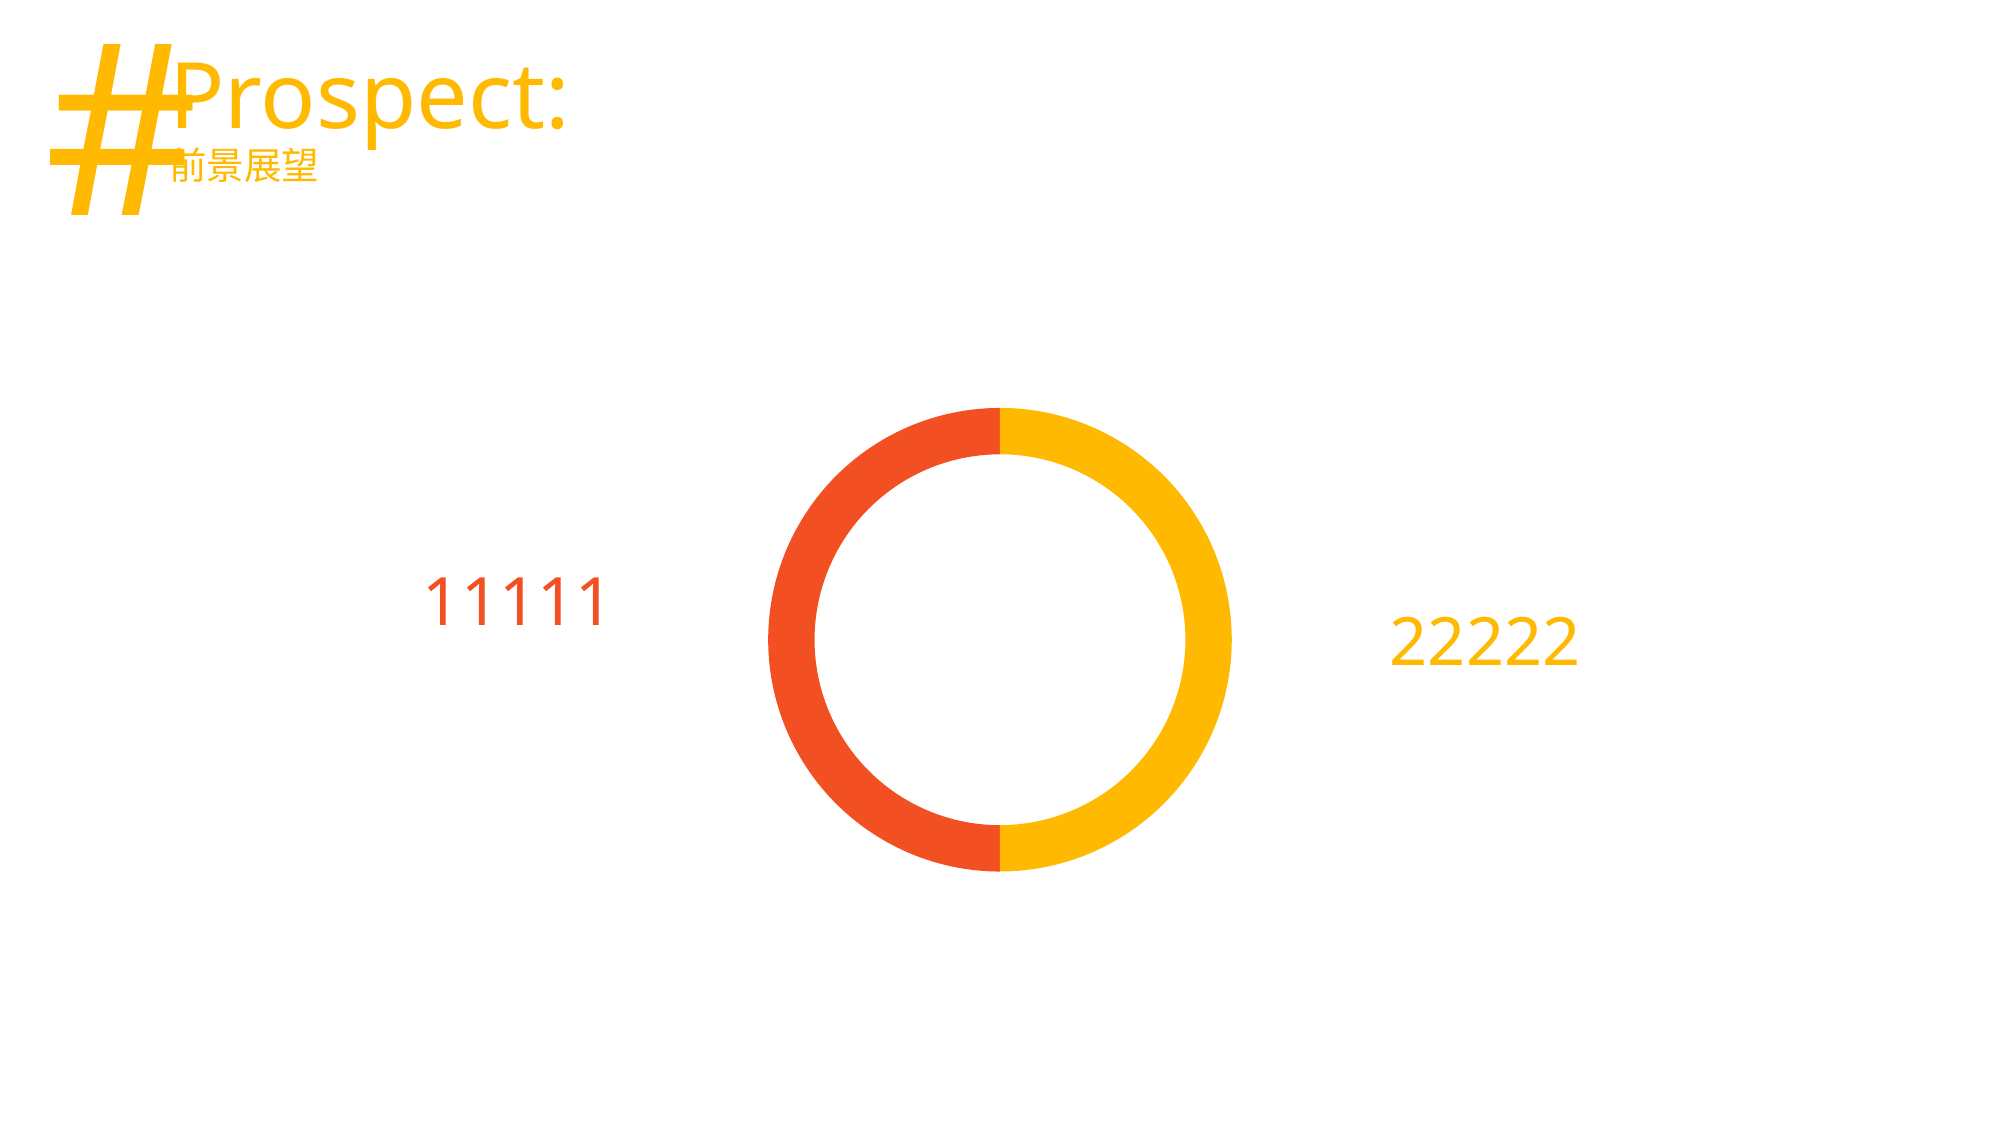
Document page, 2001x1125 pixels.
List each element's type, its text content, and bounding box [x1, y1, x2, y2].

text_box [767, 406, 998, 873]
text_box 前景展望 [154, 134, 582, 195]
text_box [998, 406, 1233, 873]
text_box 11111 [307, 551, 730, 647]
text_box # [29, 32, 155, 243]
text_box 22222 [1325, 591, 1646, 687]
text_box Prospect: [155, 32, 1382, 165]
